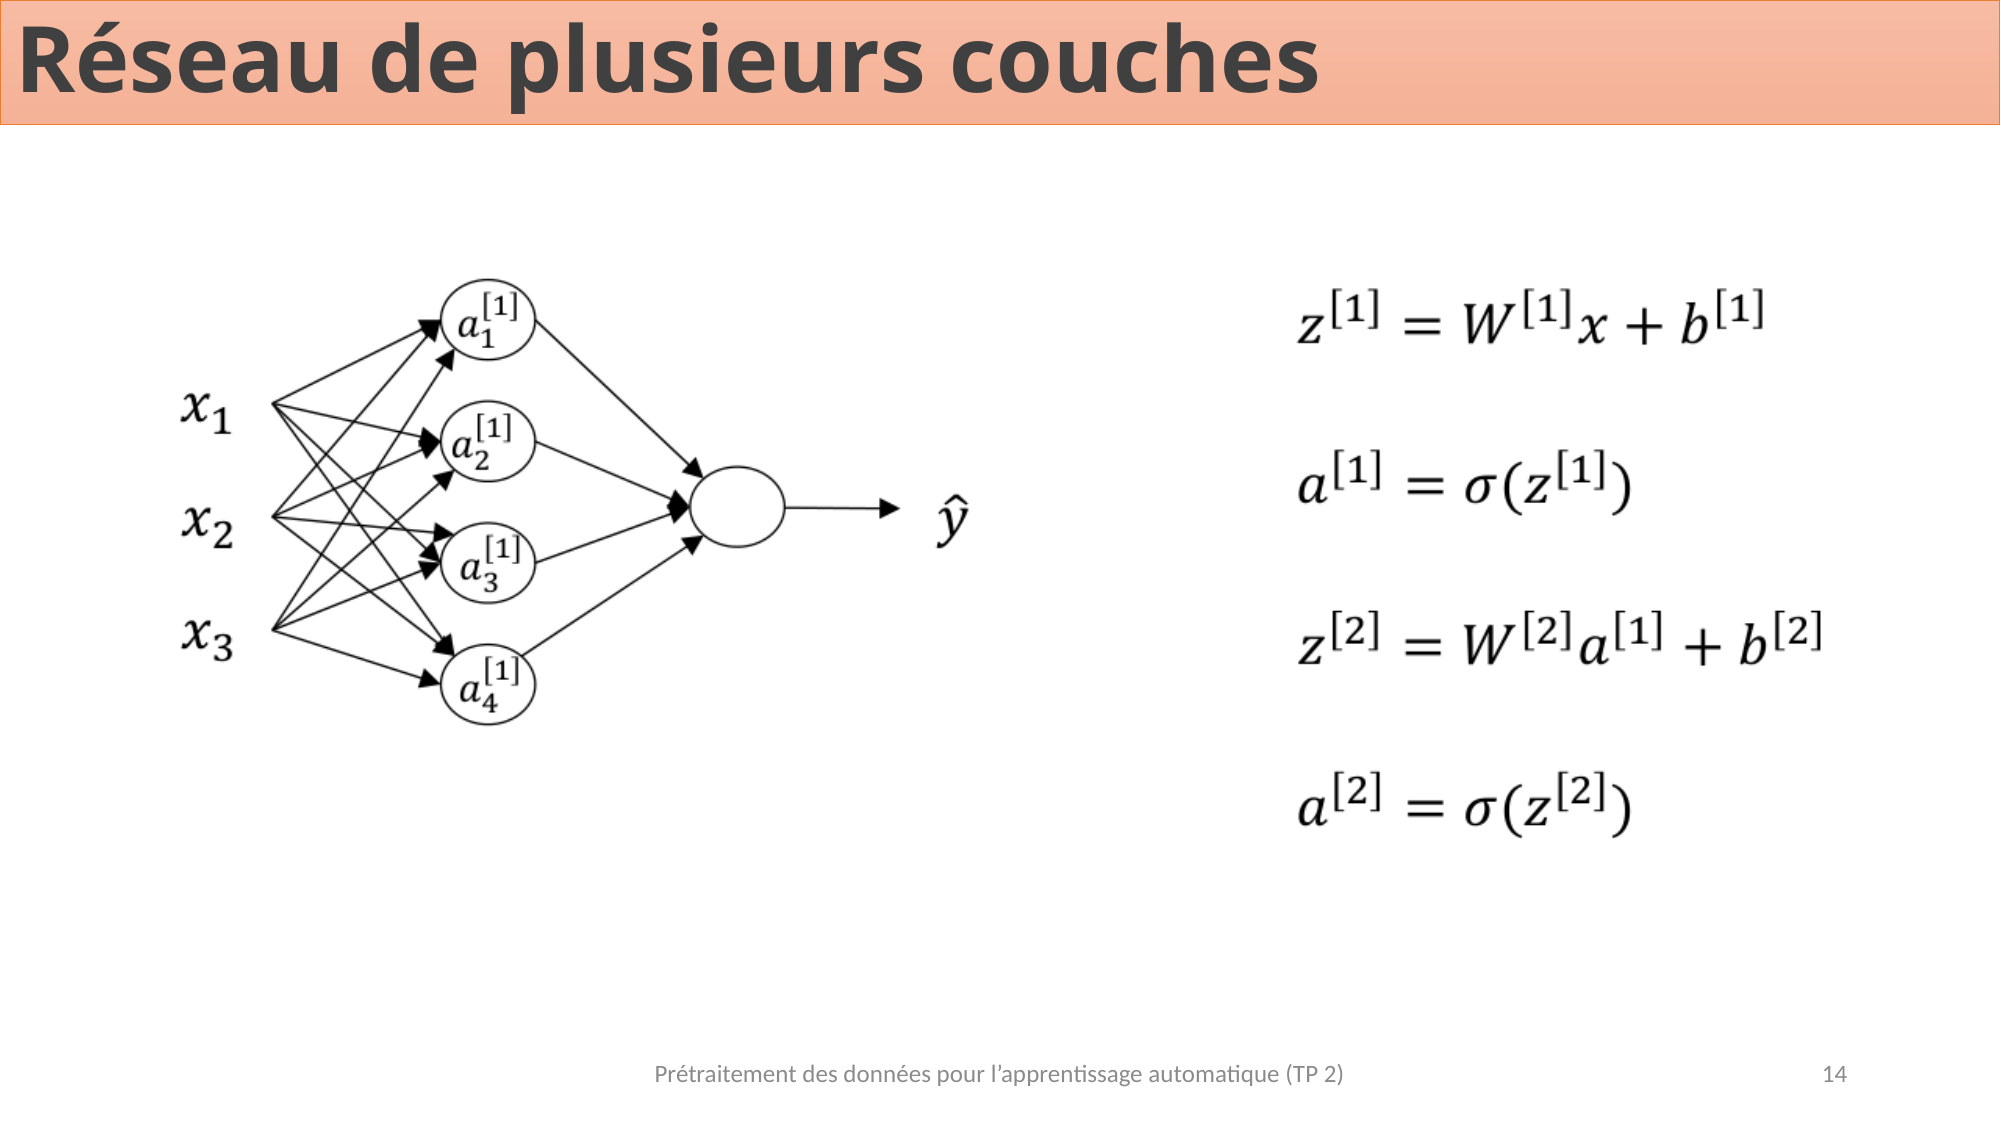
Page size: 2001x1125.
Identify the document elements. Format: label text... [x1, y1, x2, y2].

picture [159, 240, 1841, 885]
title Réseau de plusieurs couches [0, 0, 2000, 125]
footer Prétraitement des données pour l’apprentissage automatique (TP 2) [0, 1042, 2000, 1103]
